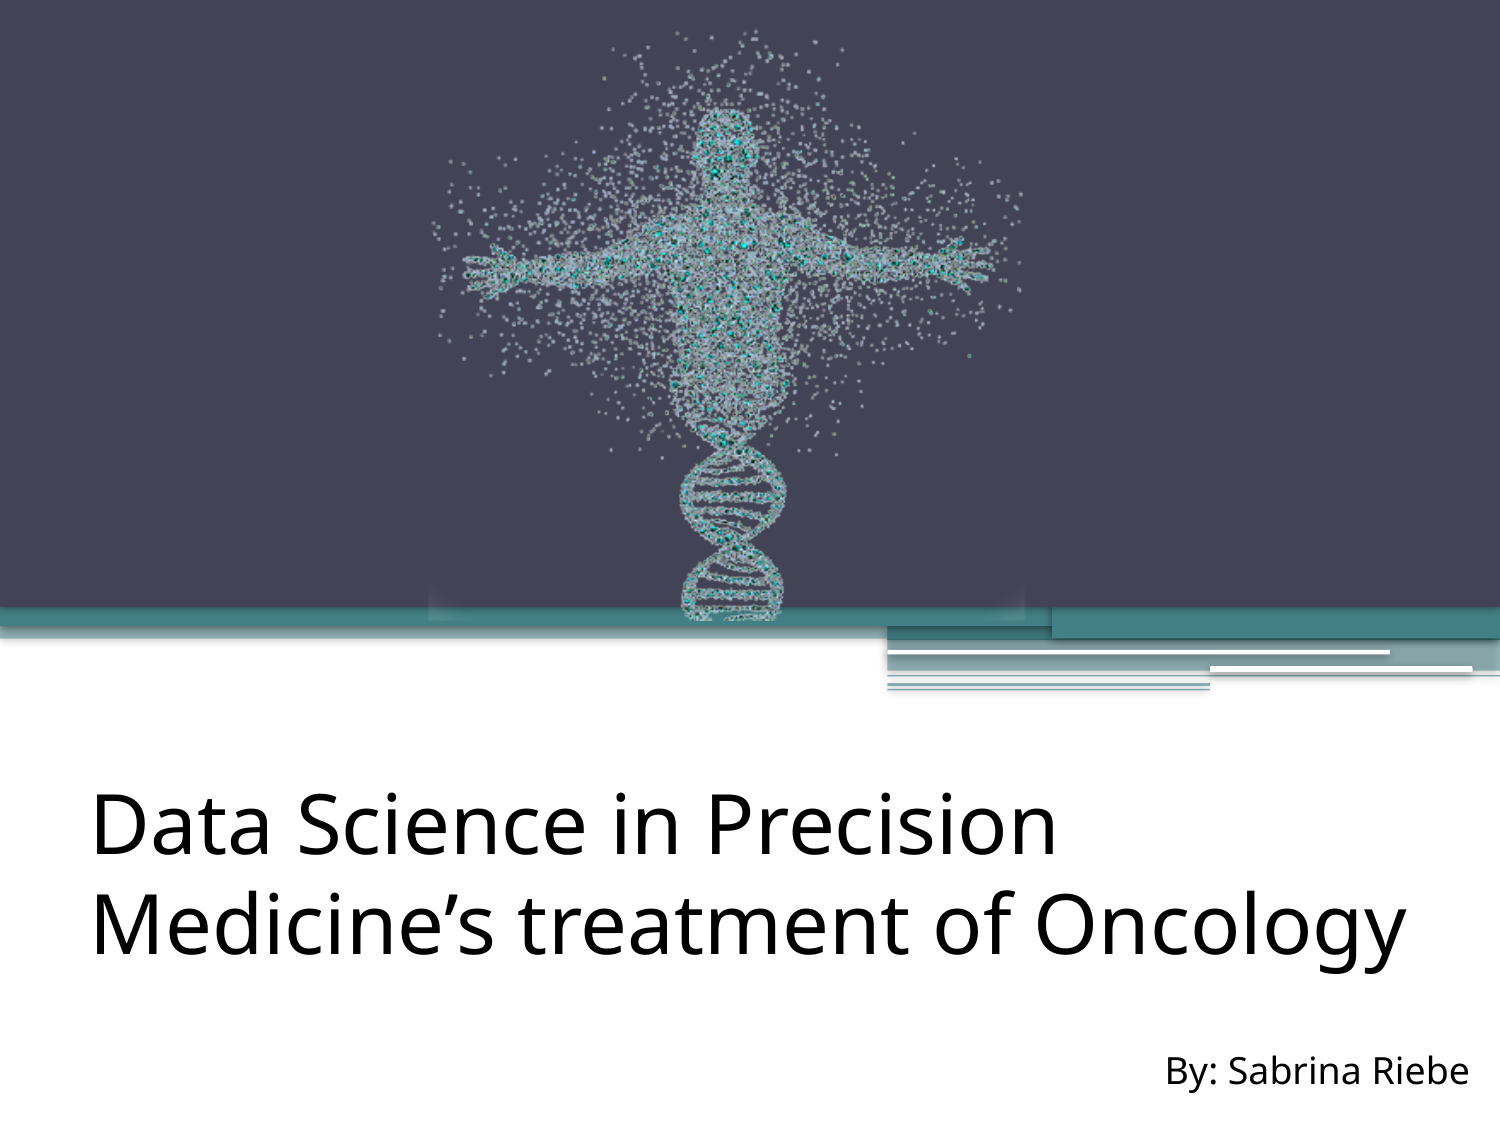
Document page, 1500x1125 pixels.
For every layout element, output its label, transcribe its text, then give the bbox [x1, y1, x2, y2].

picture [130, 24, 1326, 621]
text_box By: Sabrina Riebe [1149, 1039, 1500, 1100]
title Data Science in Precision Medicine’s treatment of Oncology [75, 737, 1463, 979]
